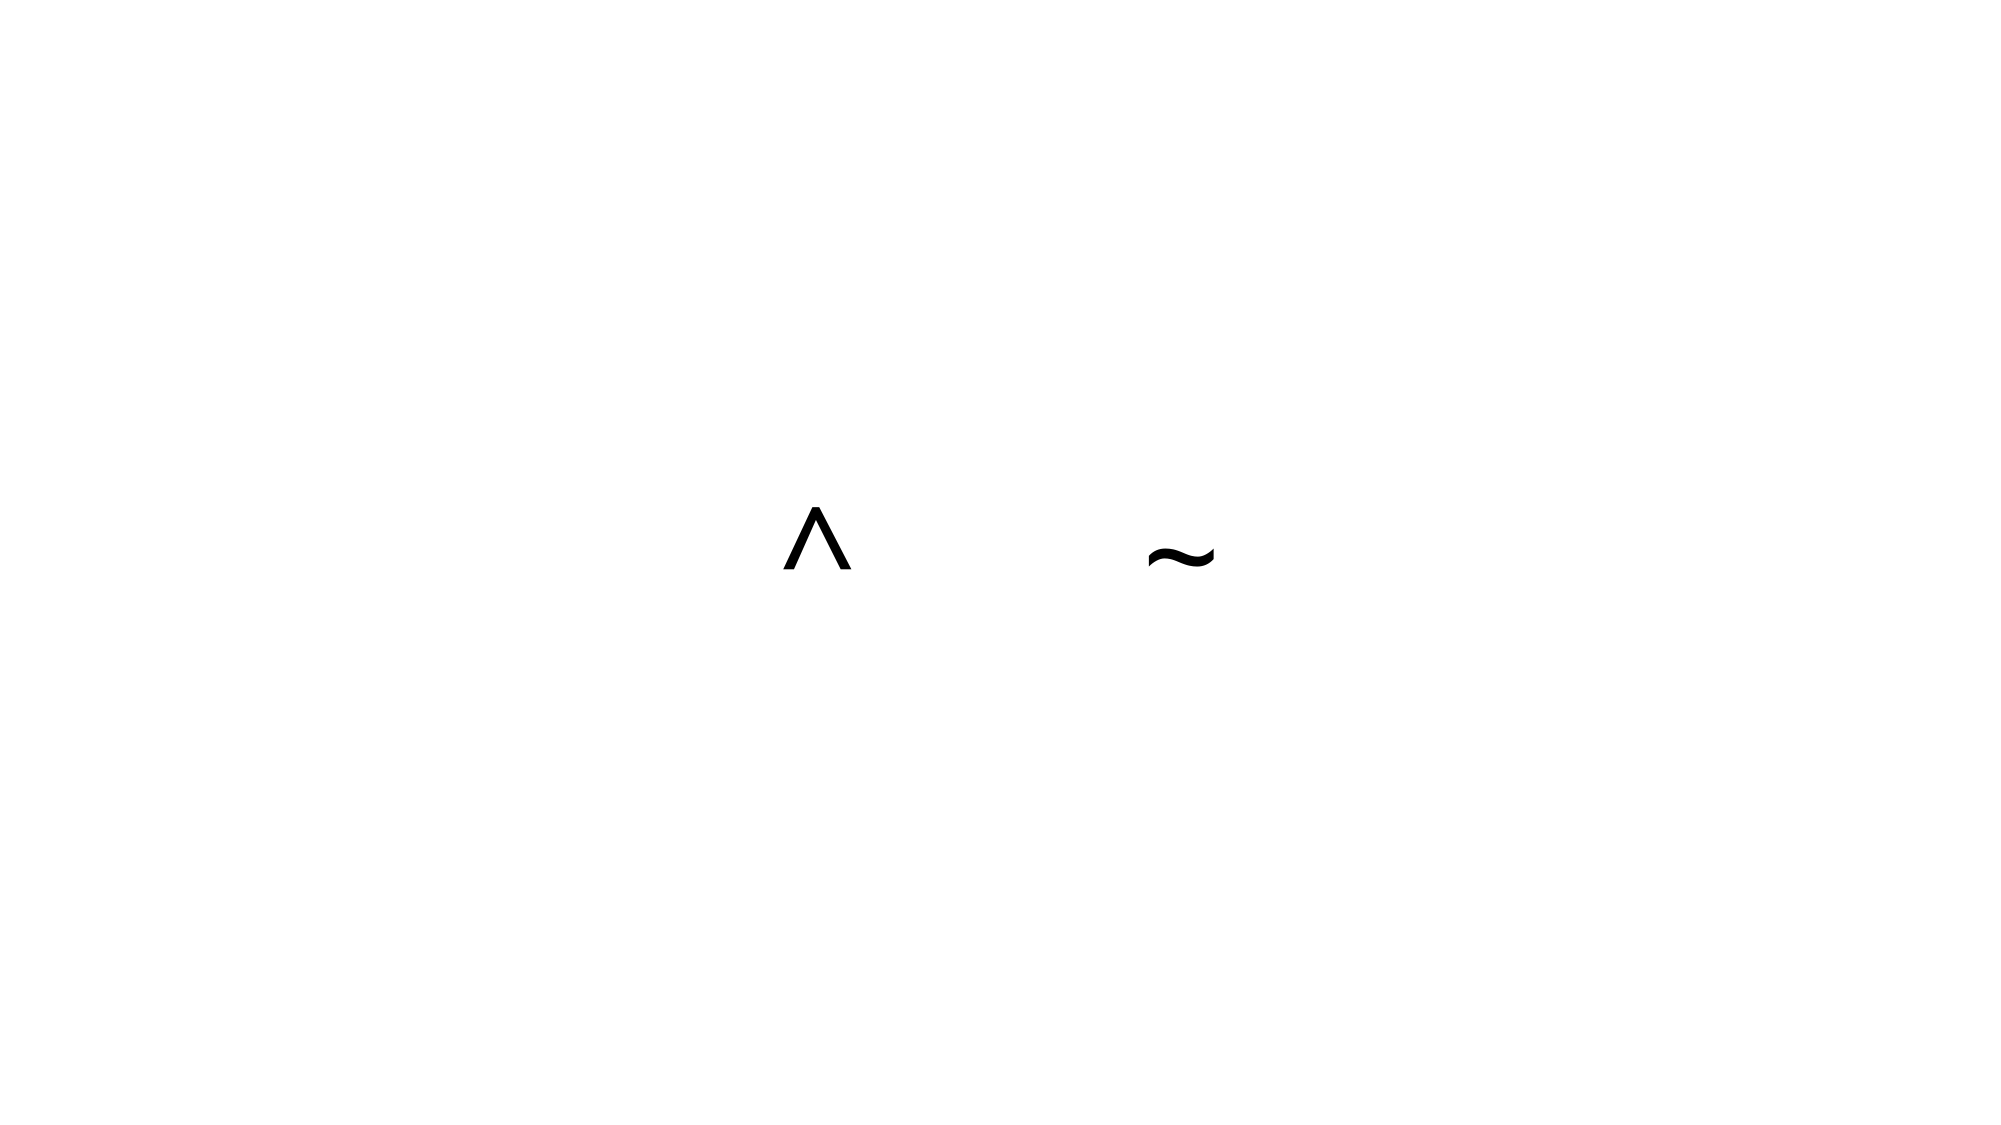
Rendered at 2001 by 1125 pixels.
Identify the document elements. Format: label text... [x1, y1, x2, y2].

title ^ ~ [137, 453, 1863, 672]
